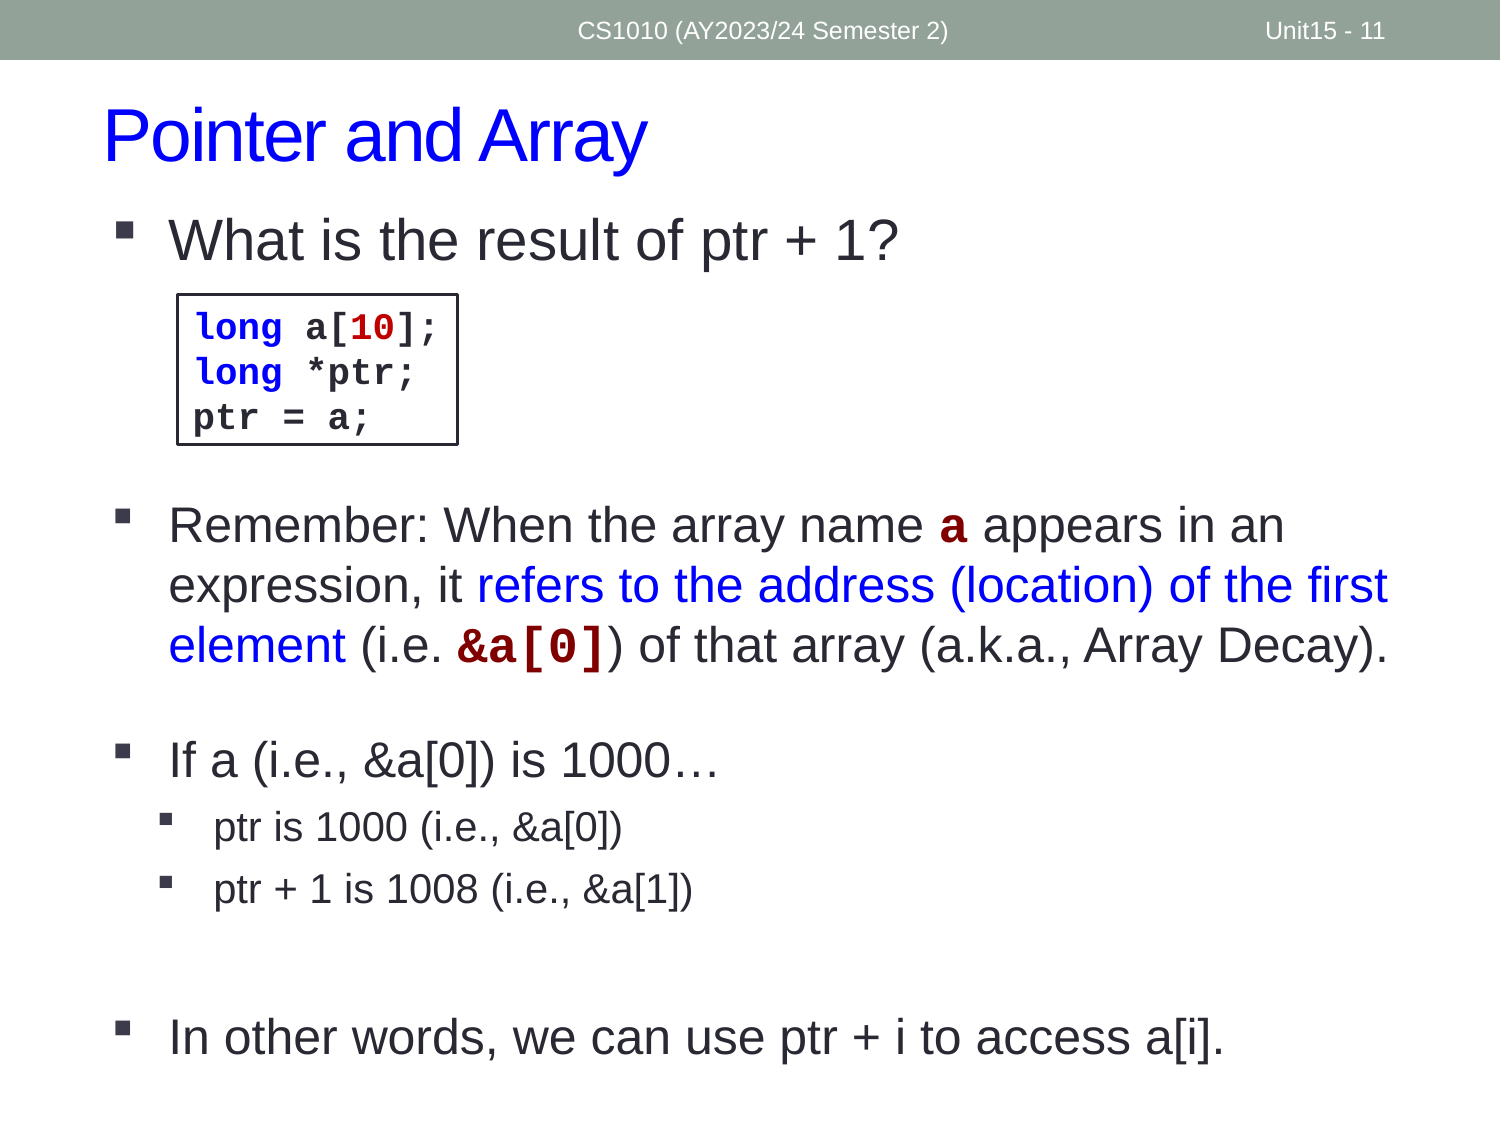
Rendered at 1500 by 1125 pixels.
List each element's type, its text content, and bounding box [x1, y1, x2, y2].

footer CS1010 (AY2023/24 Semester 2) [562, 3, 1238, 57]
list What is the result of ptr + 1? Remember: When the array name a appears in an expression, it refers to the address (location) of the first element (i.e. &a[0]) of that array (a.k.a., Array Decay). If a (i.e., &a[0]) is 1000… ptr is 1000 (i.e., &a[0]) ptr + 1 is 1008 (i.e., &a[1]) In other words, we can use ptr + i to access a[i]. [96, 194, 1457, 1089]
title Pointer and Array [87, 62, 1463, 200]
text_box long a[10]; long *ptr; ptr = a; [176, 292, 460, 447]
slide_number Unit15 - 11 [1250, 3, 1425, 57]
